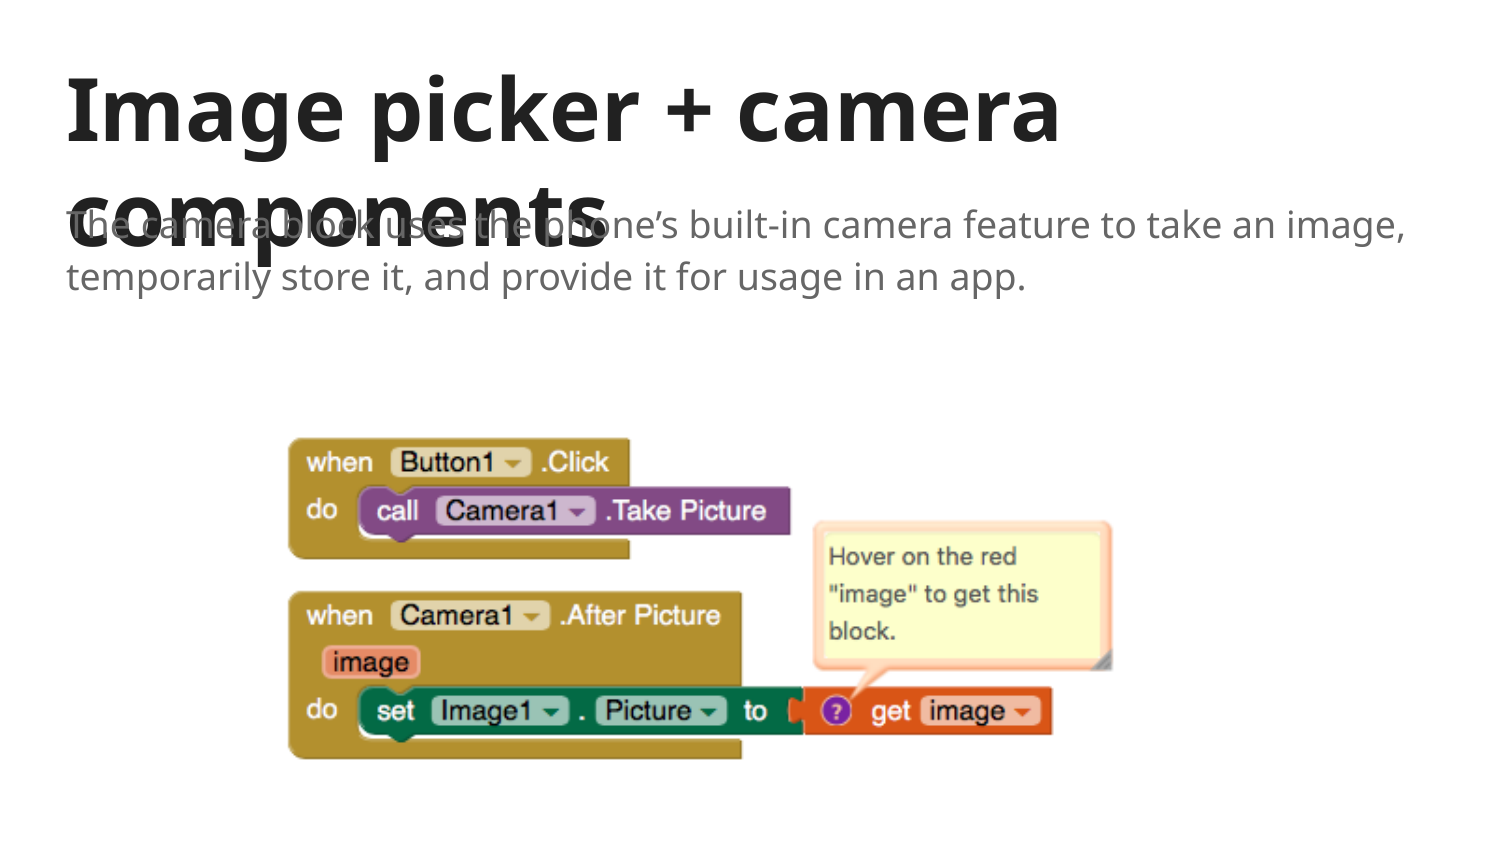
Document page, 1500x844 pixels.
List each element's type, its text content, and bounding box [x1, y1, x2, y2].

list The camera block uses the phone’s built-in camera feature to take an image, temporarily store it, and provide it for usage in an app. [51, 179, 1449, 728]
title Image picker + camera components [51, 38, 1449, 170]
picture [268, 399, 1149, 782]
